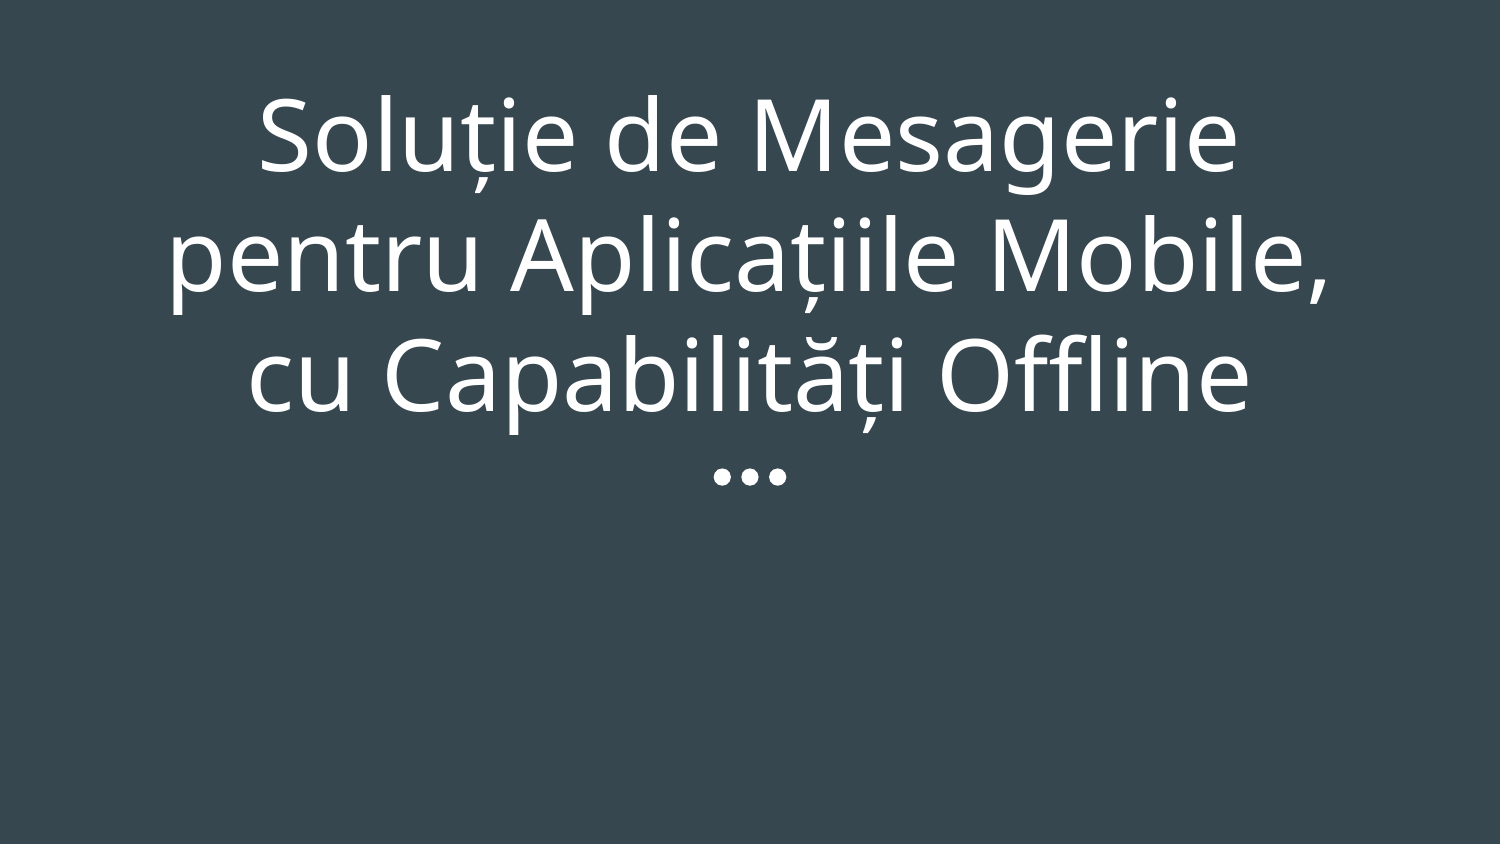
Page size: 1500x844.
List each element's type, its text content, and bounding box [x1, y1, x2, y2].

title Soluție de Mesagerie pentru Aplicațiile Mobile, cu Capabilități Offline [110, 162, 1390, 447]
